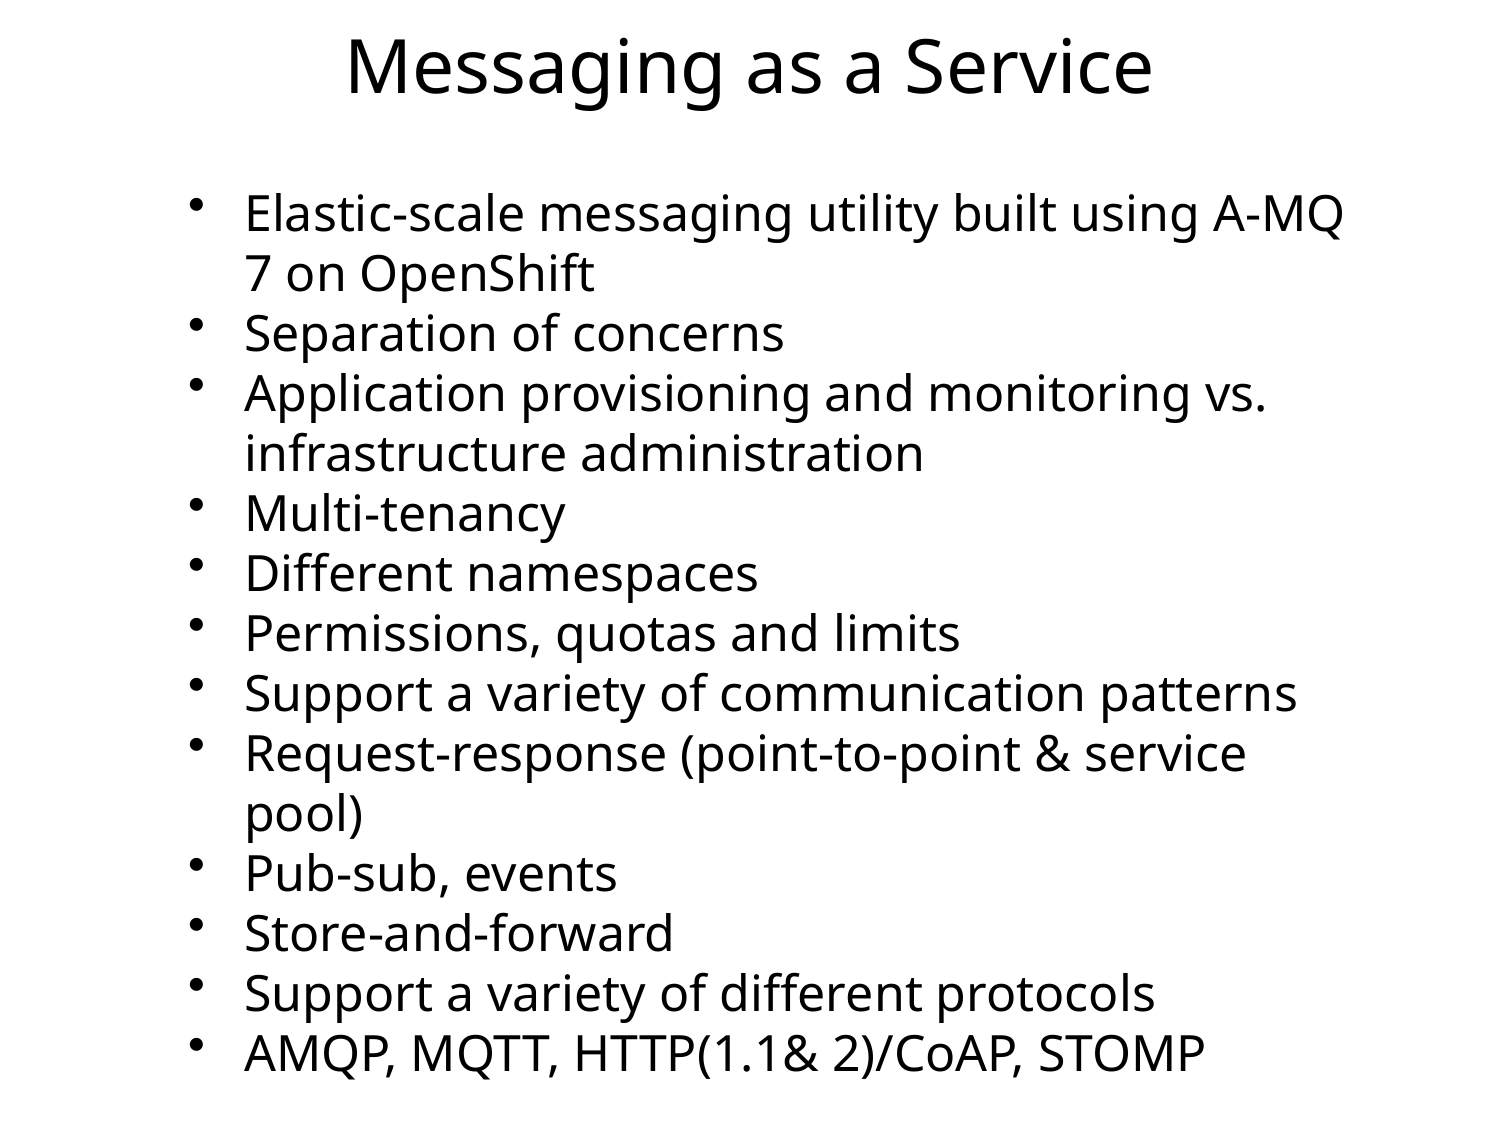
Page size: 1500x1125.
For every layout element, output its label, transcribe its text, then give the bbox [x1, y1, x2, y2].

list Elastic-scale messaging utility built using A-MQ 7 on OpenShift Separation of concerns Application provisioning and monitoring vs. infrastructure administration Multi-tenancy Different namespaces Permissions, quotas and limits Support a variety of communication patterns Request-response (point-to-point & service pool) Pub-sub, events Store-and-forward Support a variety of different protocols AMQP, MQTT, HTTP(1.1& 2)/CoAP, STOMP [135, 165, 1365, 1036]
title Messaging as a Service [135, 32, 1365, 124]
